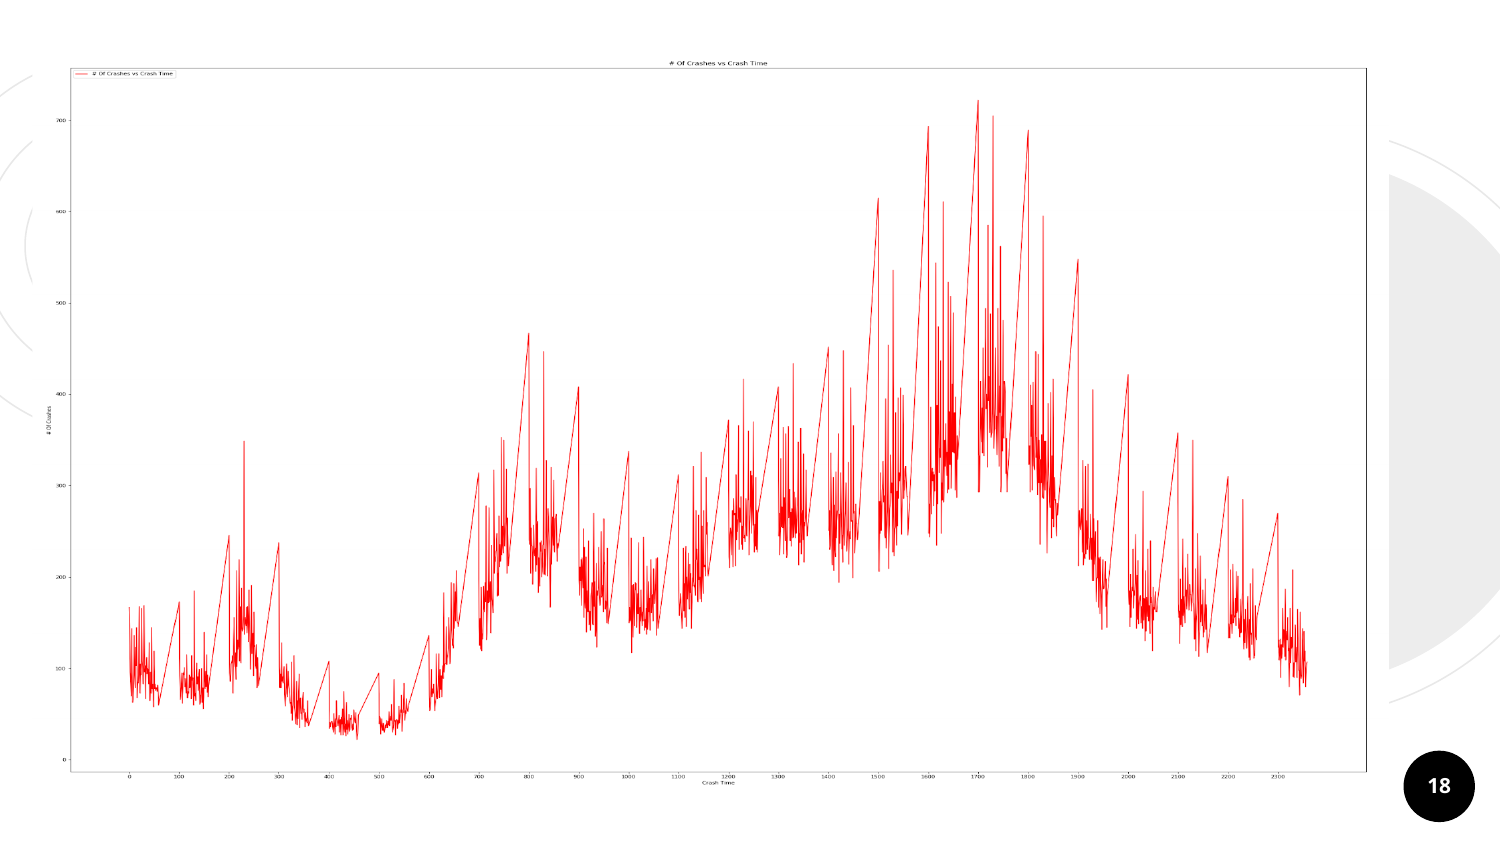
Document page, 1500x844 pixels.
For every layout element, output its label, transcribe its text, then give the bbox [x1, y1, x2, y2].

slide_number ‹#› [1403, 750, 1475, 823]
picture [32, 42, 1390, 801]
